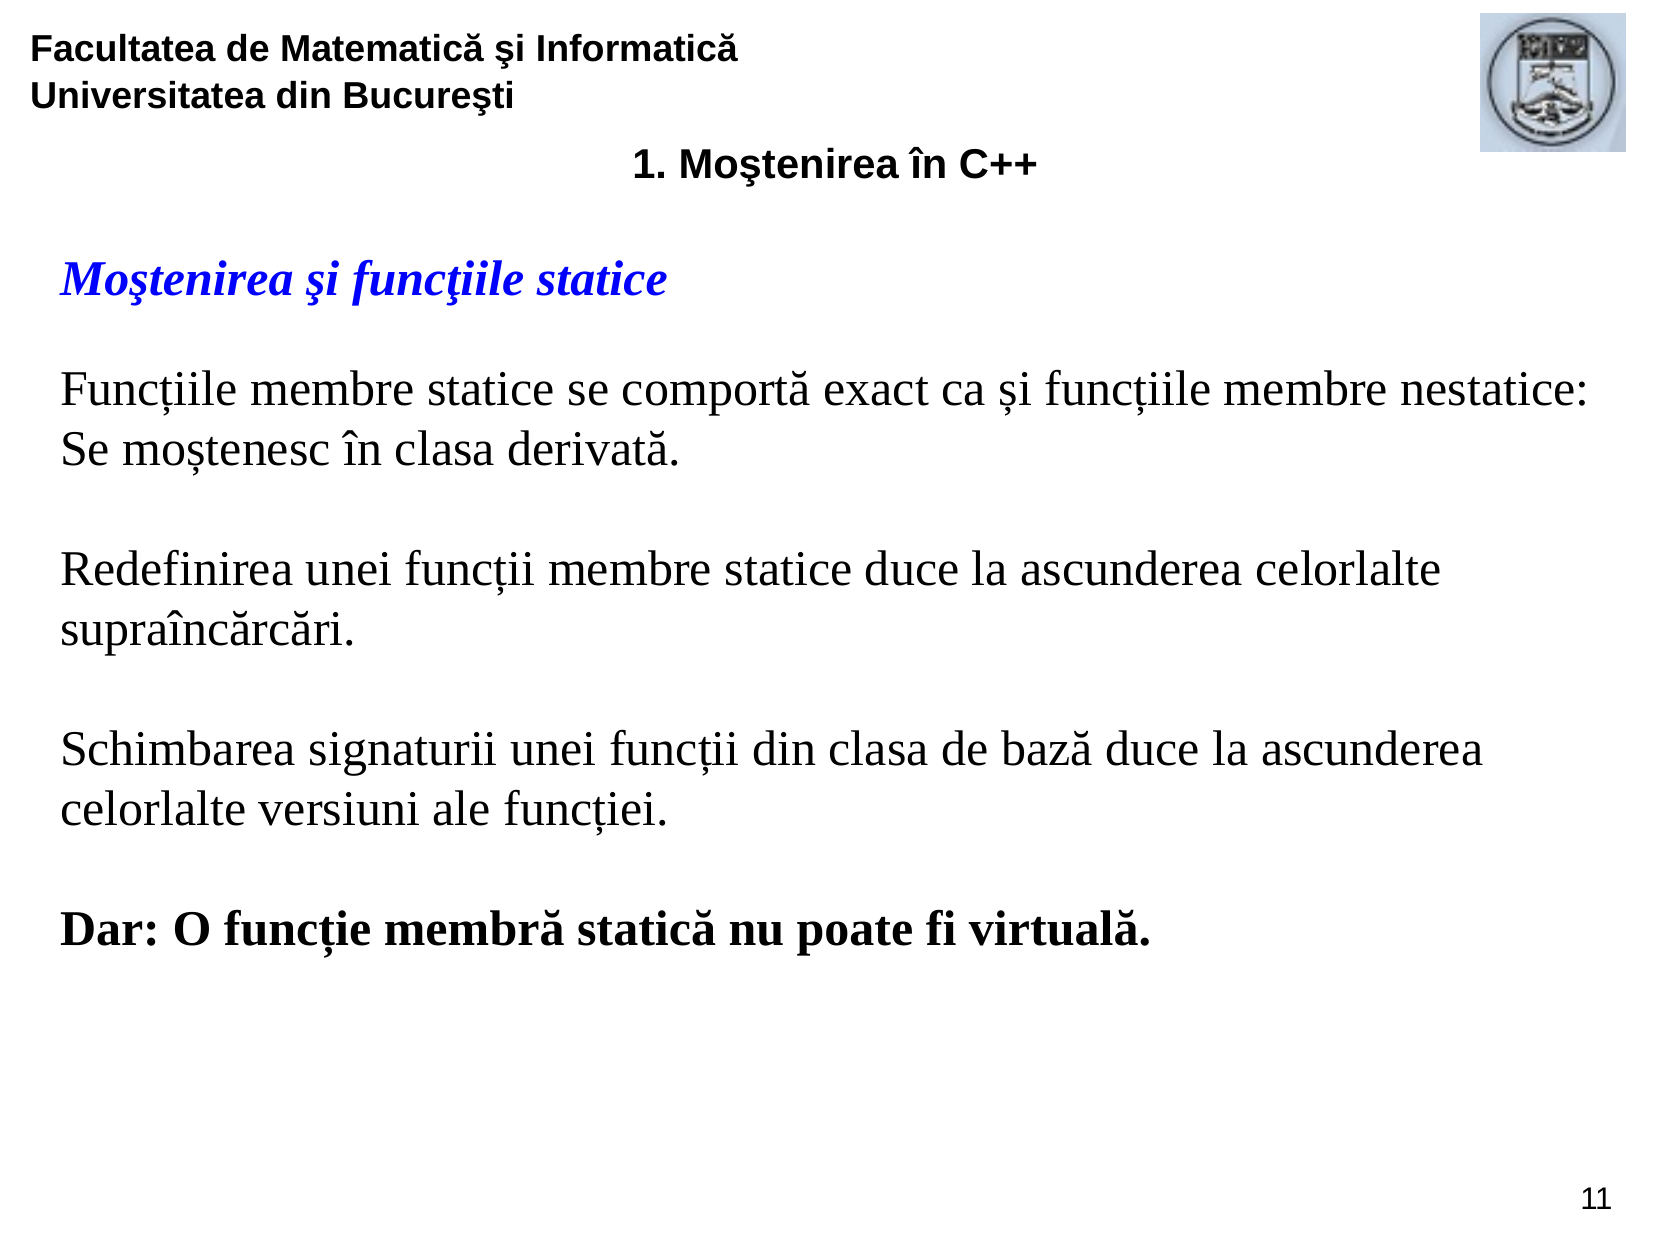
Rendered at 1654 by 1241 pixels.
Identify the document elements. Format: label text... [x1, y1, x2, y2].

text_box 1. Moştenirea în C++ [380, 135, 1290, 209]
picture [1480, 13, 1626, 152]
text_box Moştenirea şi funcţiile statice Funcțiile membre statice se comportă exact ca și funcțiile membre nestatice: Se moștenesc în clasa derivată. Redefinirea unei funcții membre statice duce la ascunderea celorlalte supraîncărcări. Schimbarea signaturii unei funcții din clasa de bază duce la ascunderea celorlalte versiuni ale funcției. Dar: O funcție membră statică nu poate fi virtuală. [45, 230, 1609, 1040]
text_box Facultatea de Matematică şi Informatică Universitatea din Bucureşti [13, 13, 841, 122]
text_box 11 [1510, 1158, 1630, 1225]
